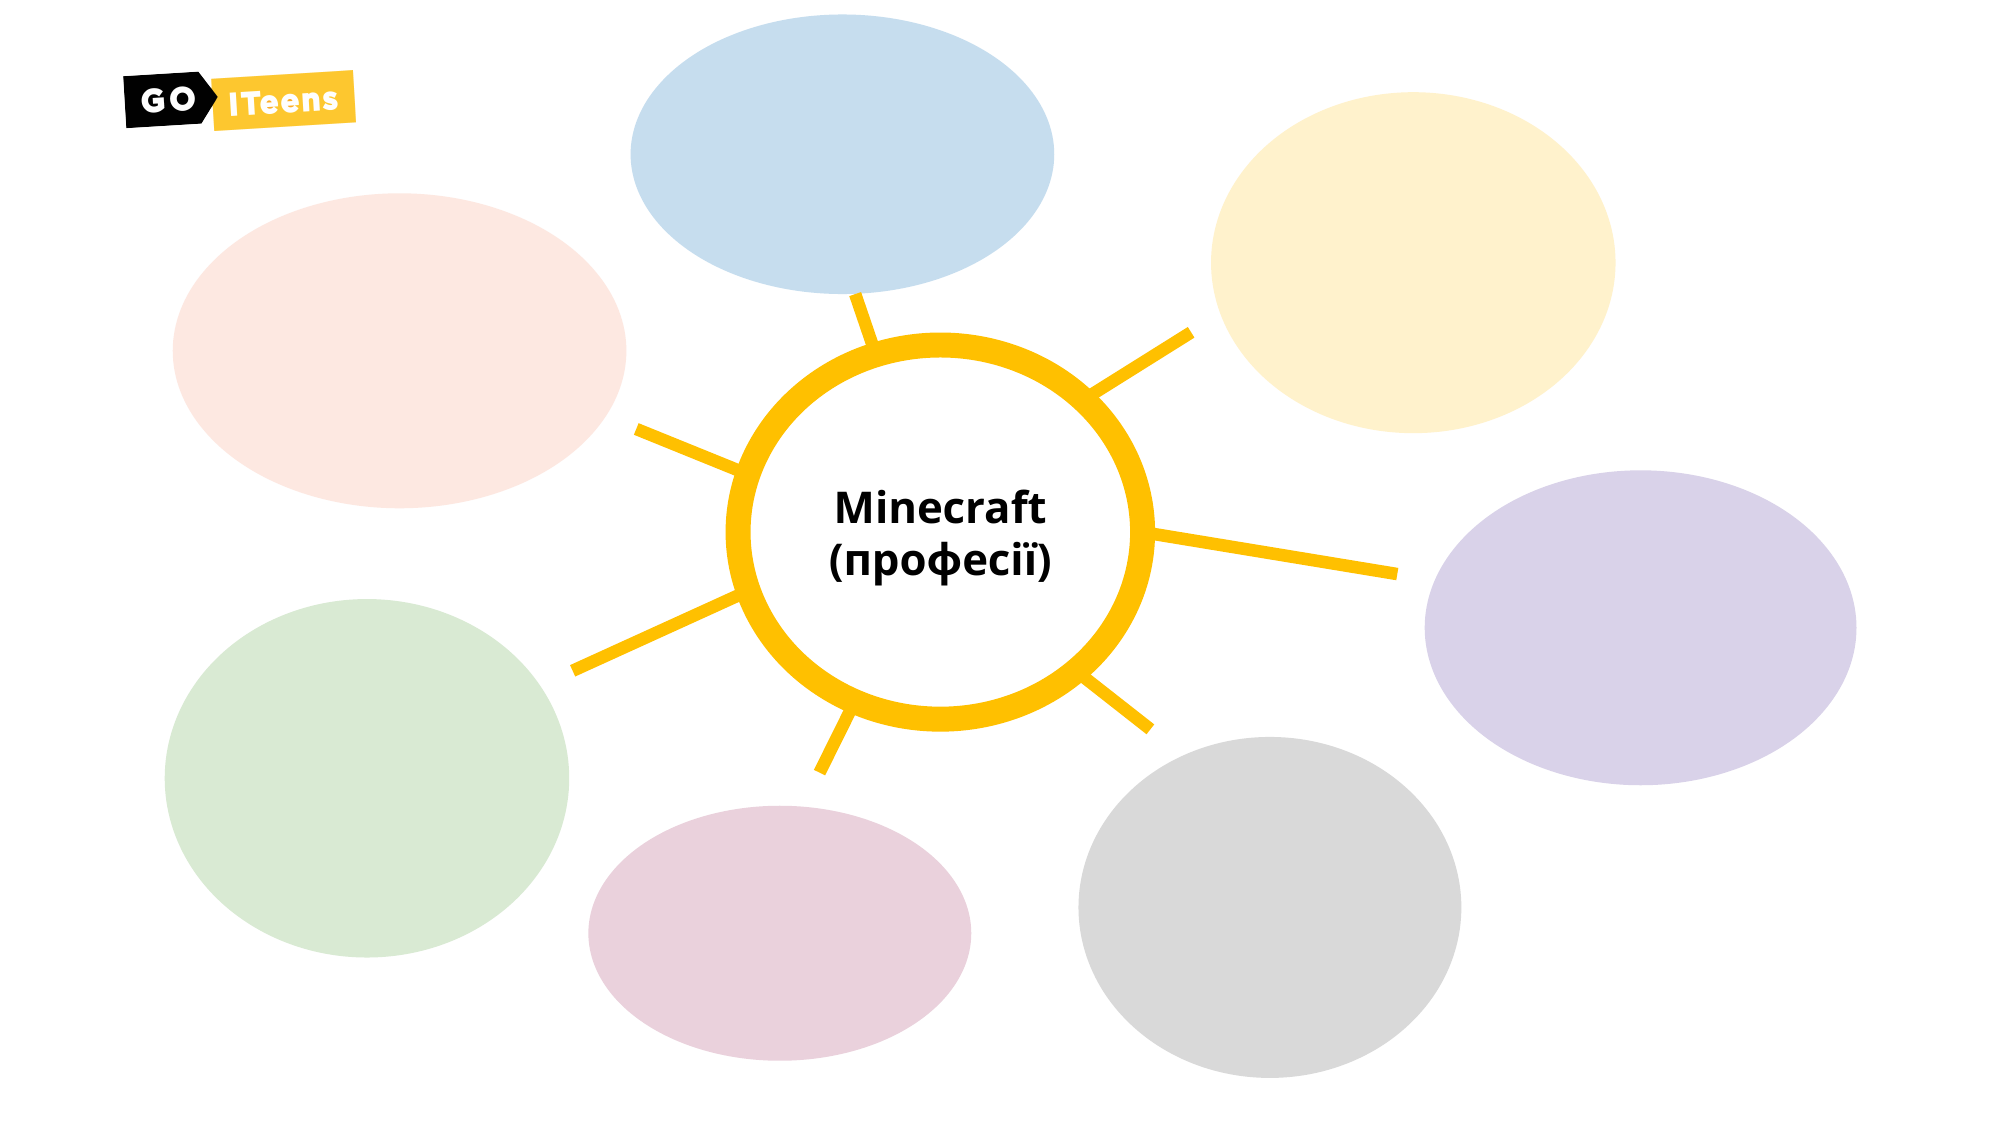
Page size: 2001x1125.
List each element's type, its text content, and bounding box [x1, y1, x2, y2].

text_box [1078, 736, 1462, 1078]
text_box Minecraft (професії) [738, 345, 1143, 720]
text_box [1083, 332, 1192, 401]
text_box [635, 428, 739, 471]
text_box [1142, 531, 1398, 575]
text_box [588, 805, 972, 1061]
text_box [854, 293, 873, 346]
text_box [819, 707, 852, 773]
picture [122, 70, 356, 131]
text_box [172, 193, 627, 509]
text_box [164, 599, 570, 958]
text_box [630, 14, 1055, 295]
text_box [1078, 672, 1151, 730]
text_box [1211, 92, 1616, 434]
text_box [572, 595, 739, 672]
text_box [1424, 470, 1857, 786]
